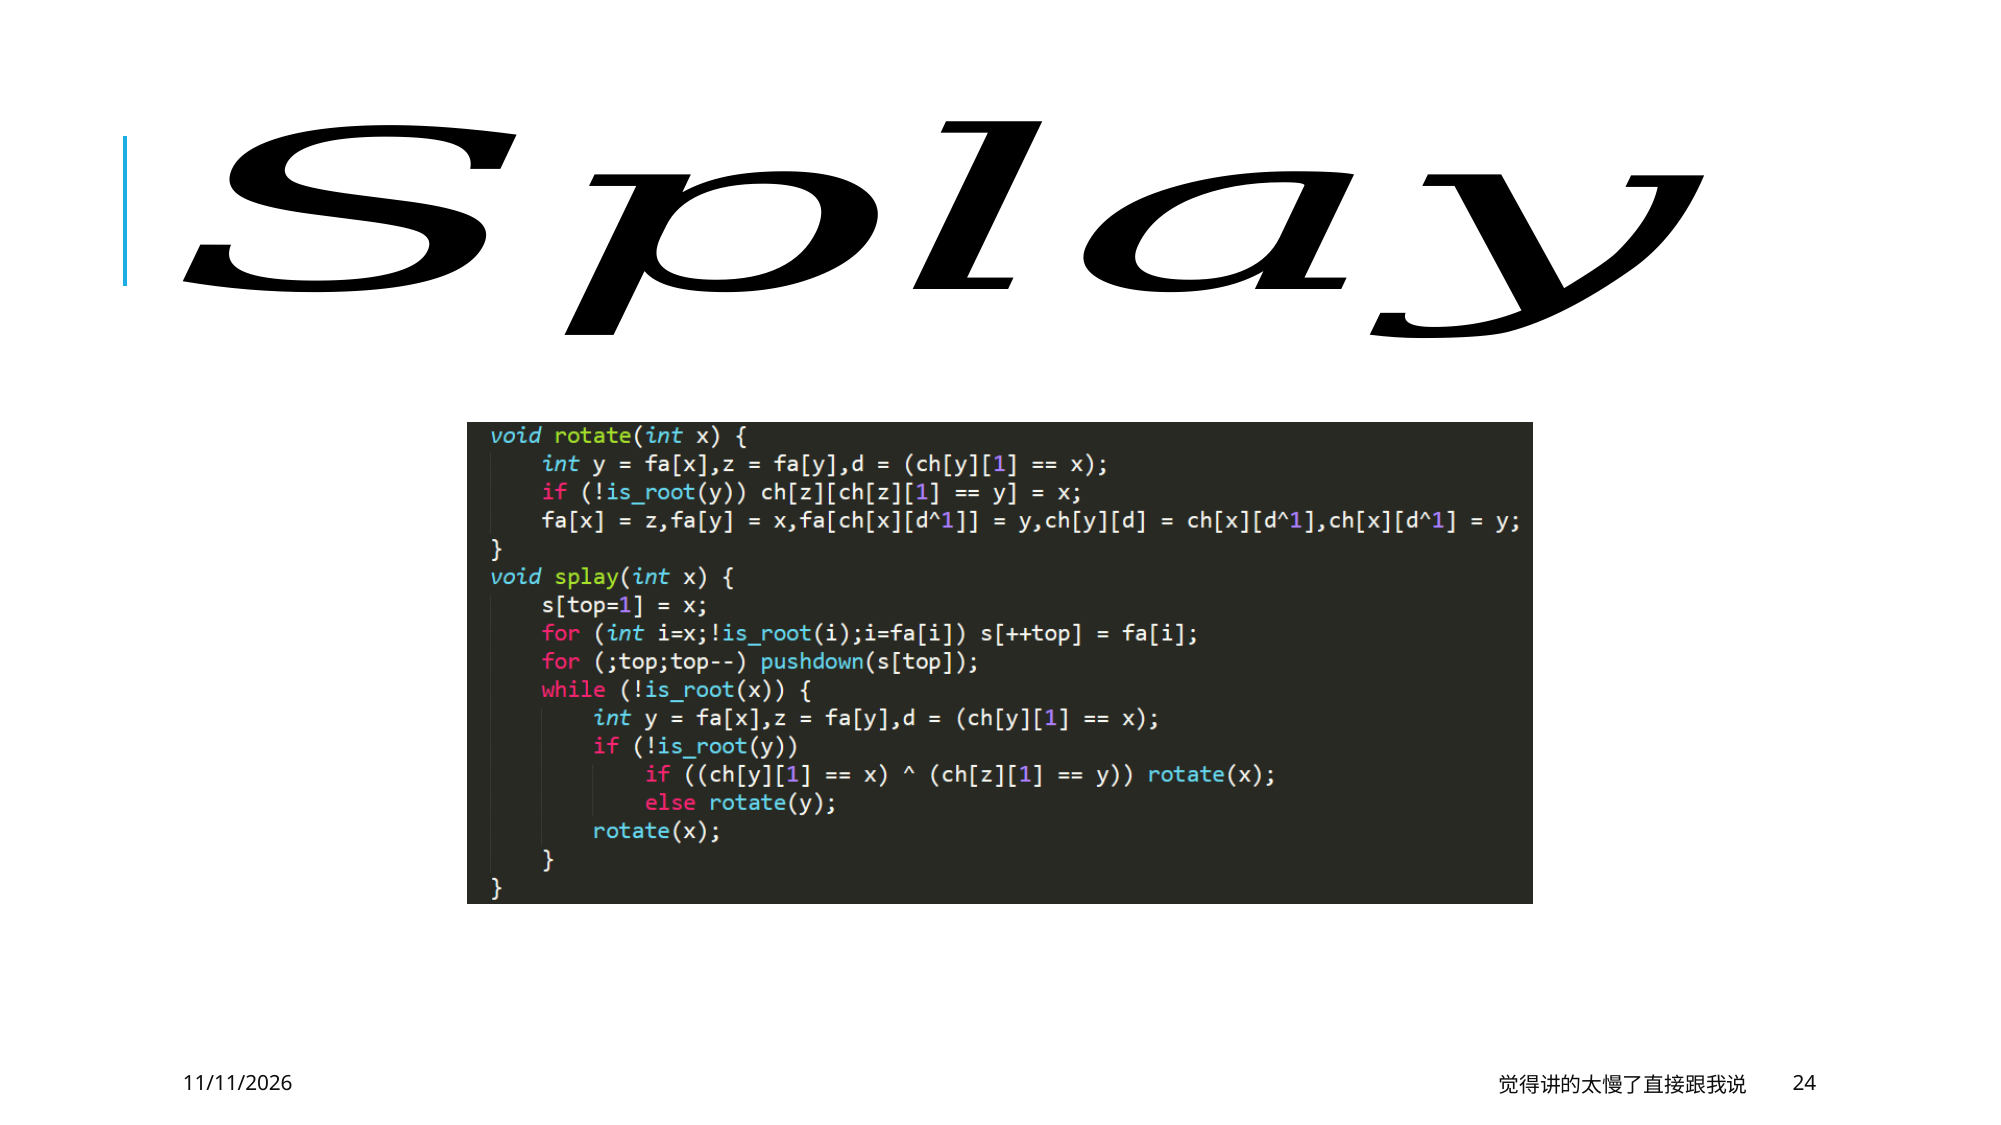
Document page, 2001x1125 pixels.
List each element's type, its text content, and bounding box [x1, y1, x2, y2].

picture [467, 422, 1533, 904]
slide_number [168, 1061, 522, 1107]
slide_number 24 [1777, 1061, 1938, 1107]
footer 觉得讲的太慢了直接跟我说 [794, 1061, 1763, 1107]
